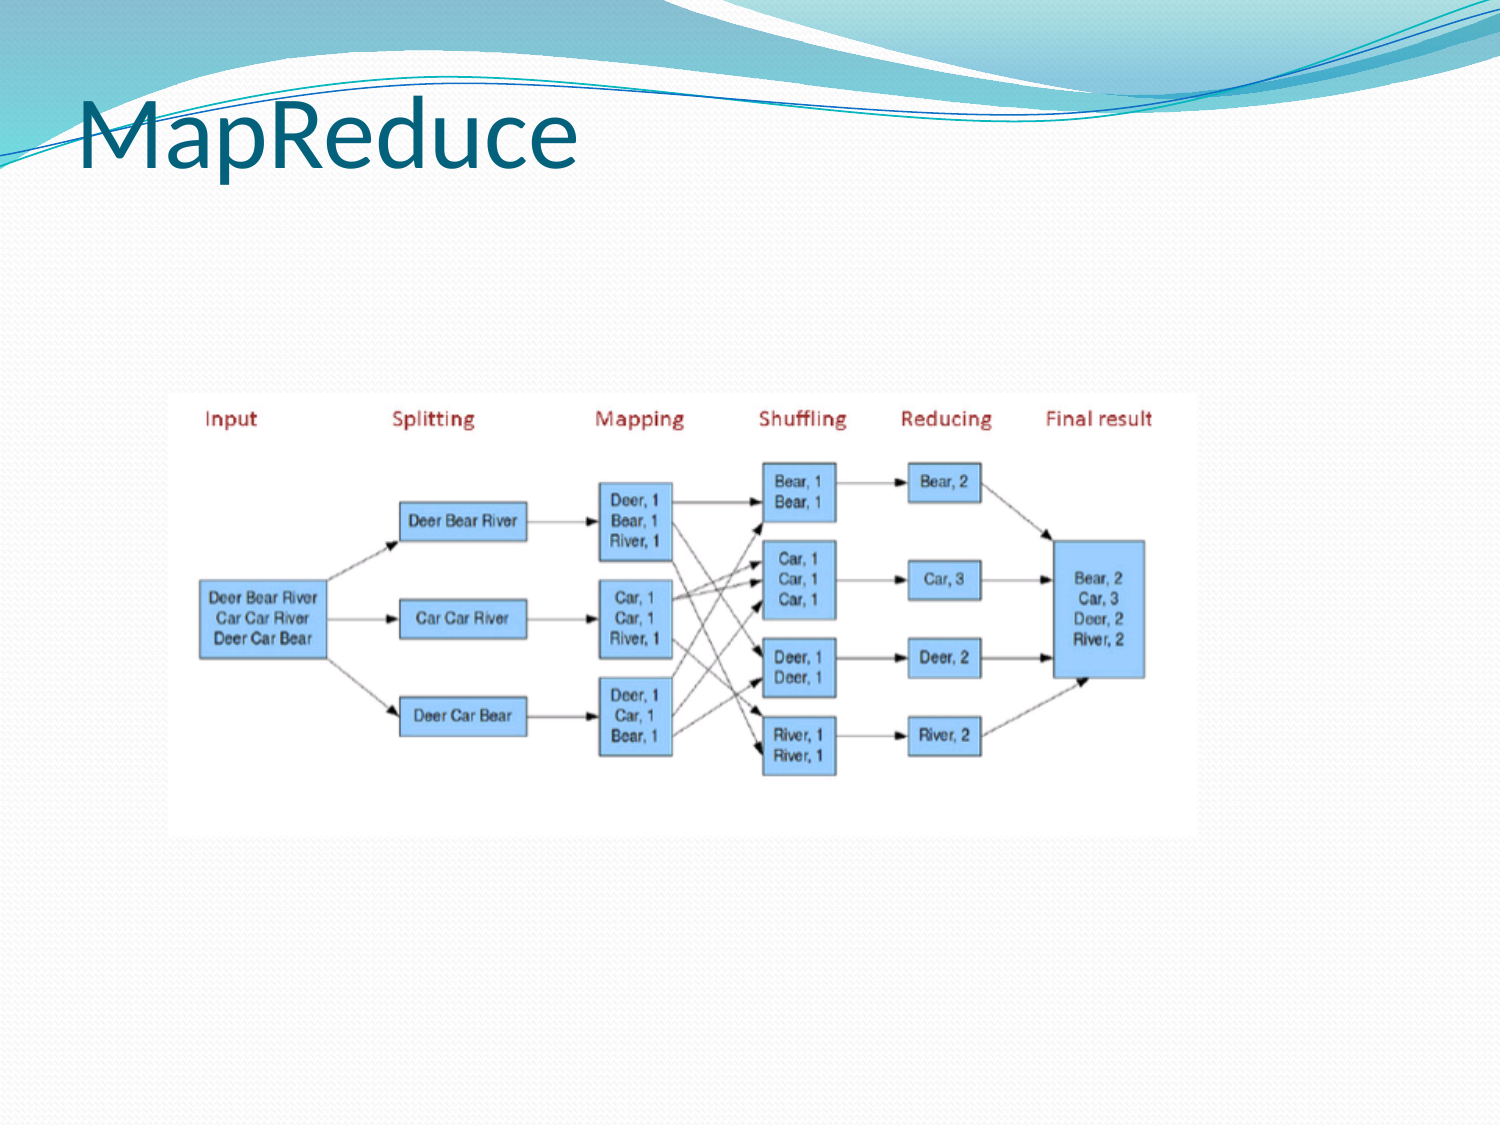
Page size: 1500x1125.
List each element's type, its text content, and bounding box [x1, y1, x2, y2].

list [167, 392, 1197, 836]
title MapReduce [75, 1, 1425, 189]
